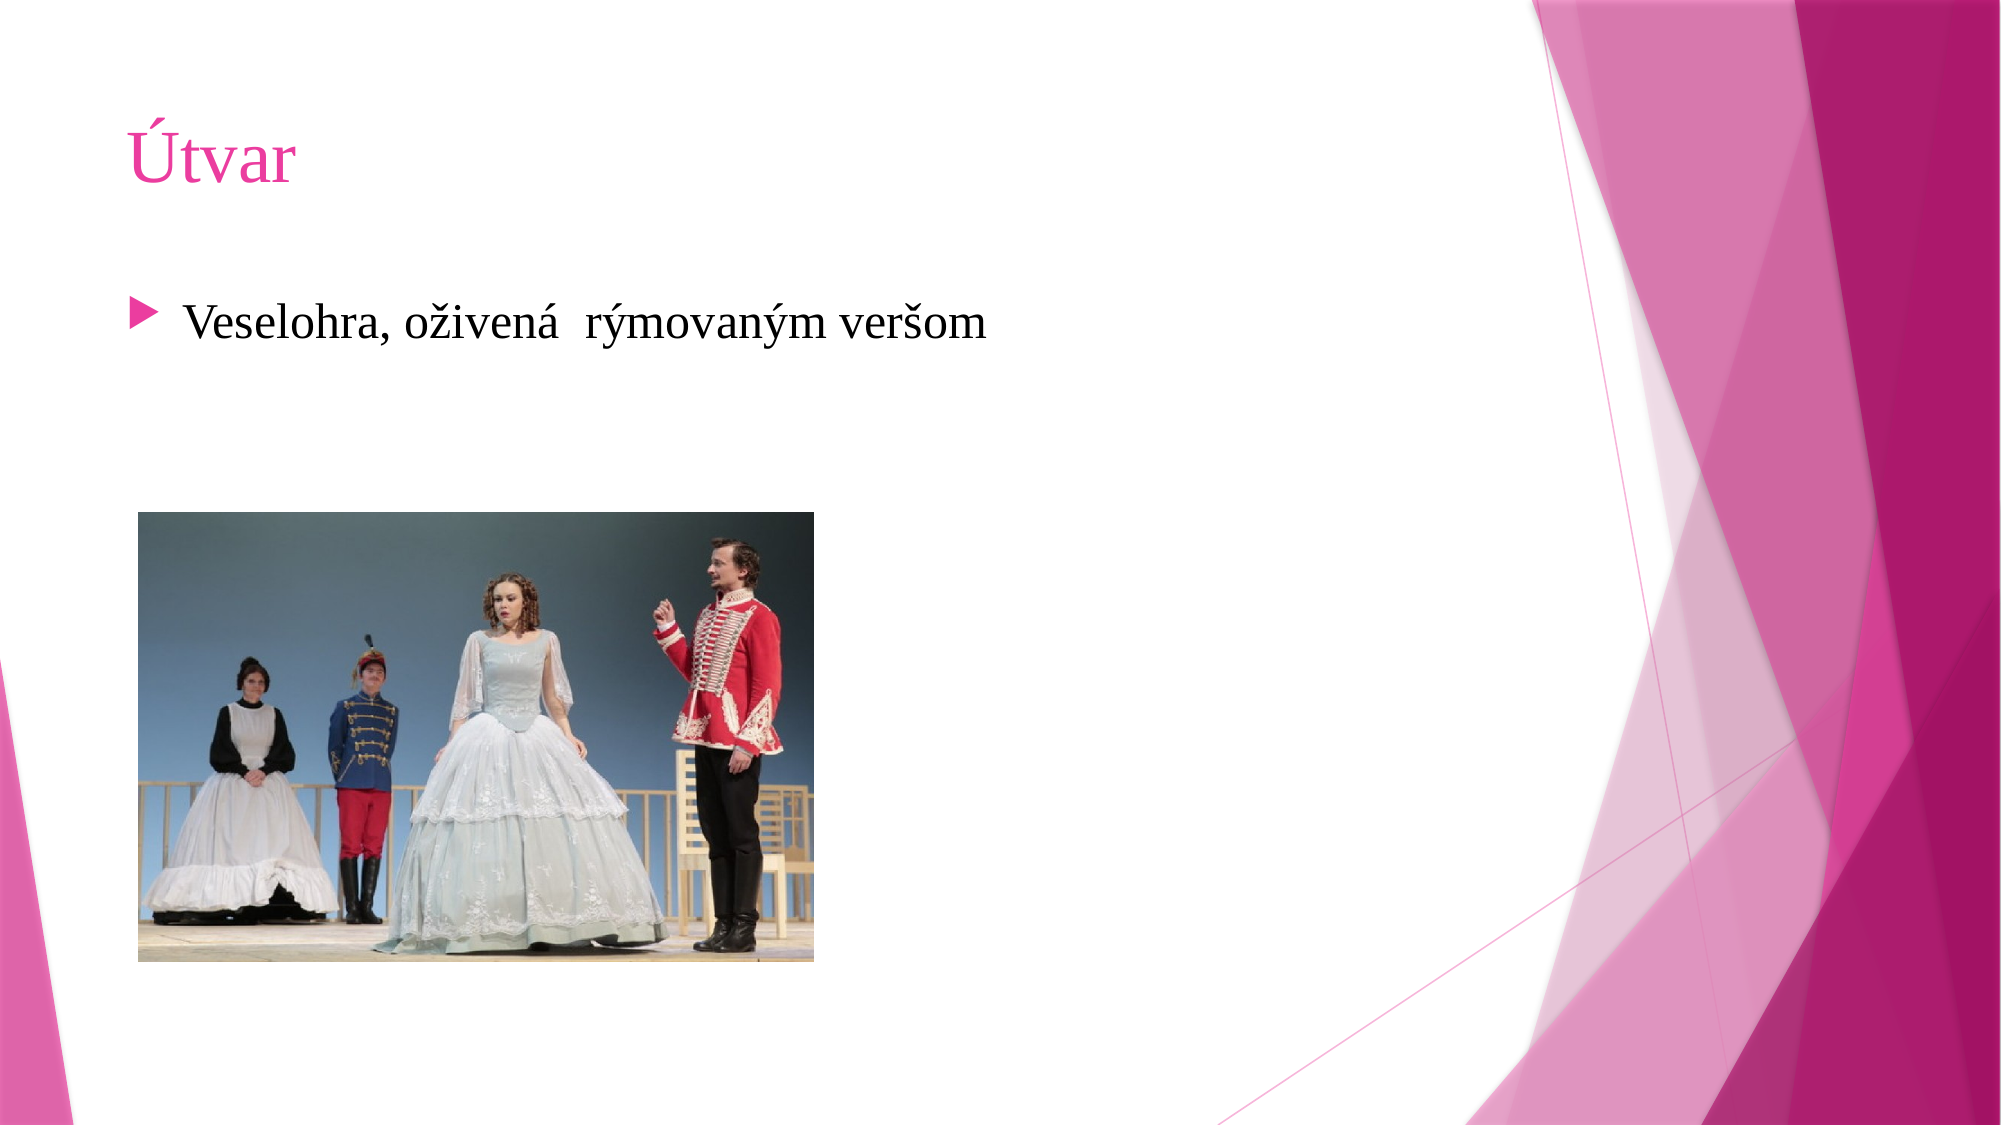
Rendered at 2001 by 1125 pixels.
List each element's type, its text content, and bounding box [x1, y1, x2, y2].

picture [137, 511, 814, 963]
title Útvar [111, 99, 1522, 280]
list Veselohra, oživená rýmovaným veršom [111, 280, 1522, 918]
